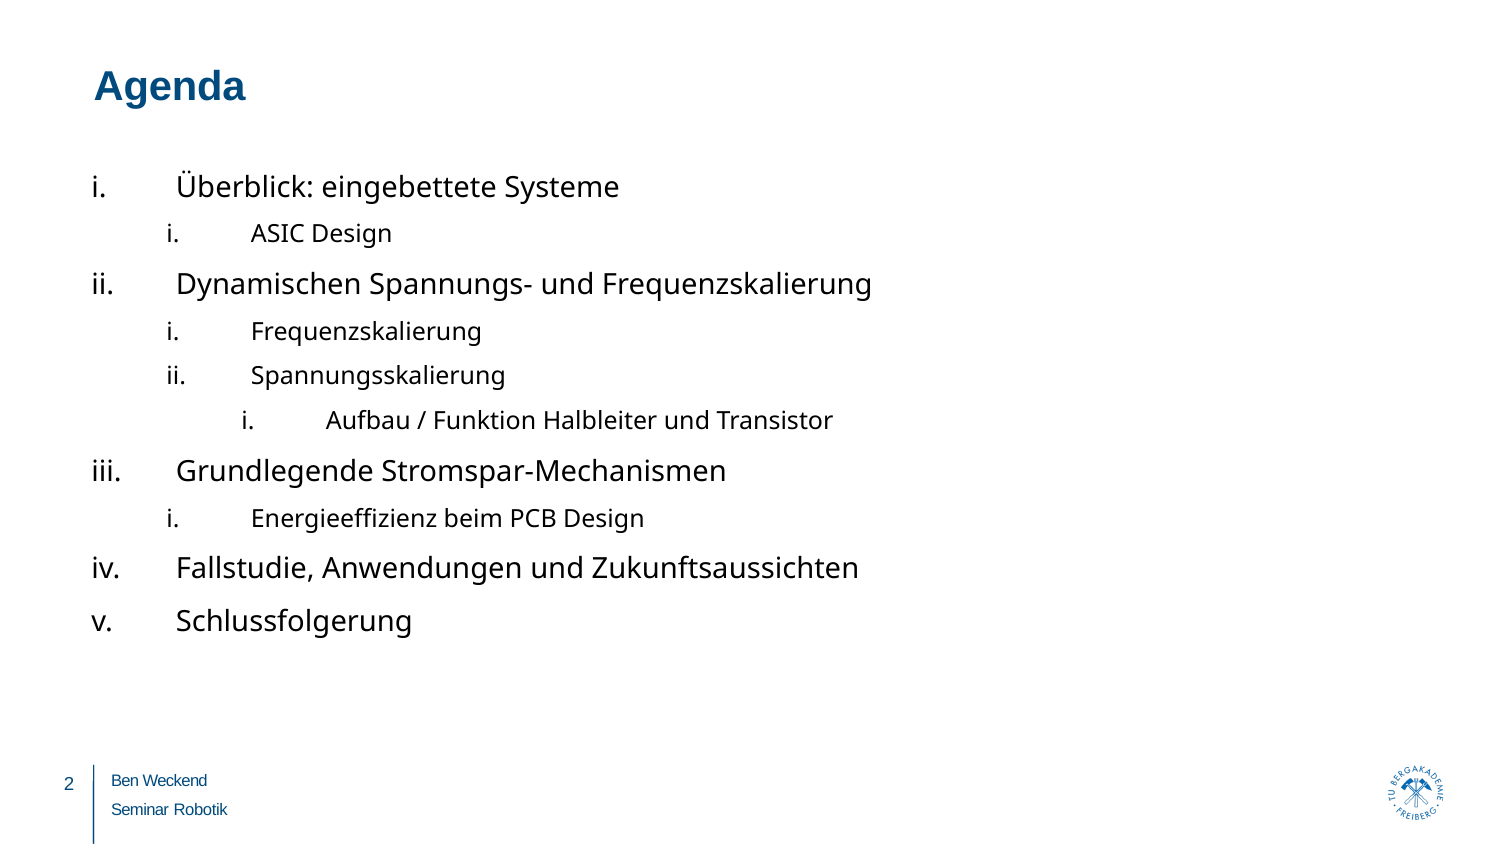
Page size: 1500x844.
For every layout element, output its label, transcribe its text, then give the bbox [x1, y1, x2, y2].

footer Ben Weckend Seminar Robotik [108, 769, 229, 844]
list Überblick: eingebettete Systeme ASIC Design Dynamischen Spannungs- und Frequenzskalierung Frequenzskalierung Spannungsskalierung Aufbau / Funktion Halbleiter und Transistor Grundlegende Stromspar-Mechanismen Energieeffizienz beim PCB Design Fallstudie, Anwendungen und Zukunftsaussichten Schlussfolgerung [91, 150, 1399, 694]
picture [1388, 765, 1444, 820]
slide_number 2 [57, 771, 93, 844]
title Agenda [91, 56, 1389, 150]
